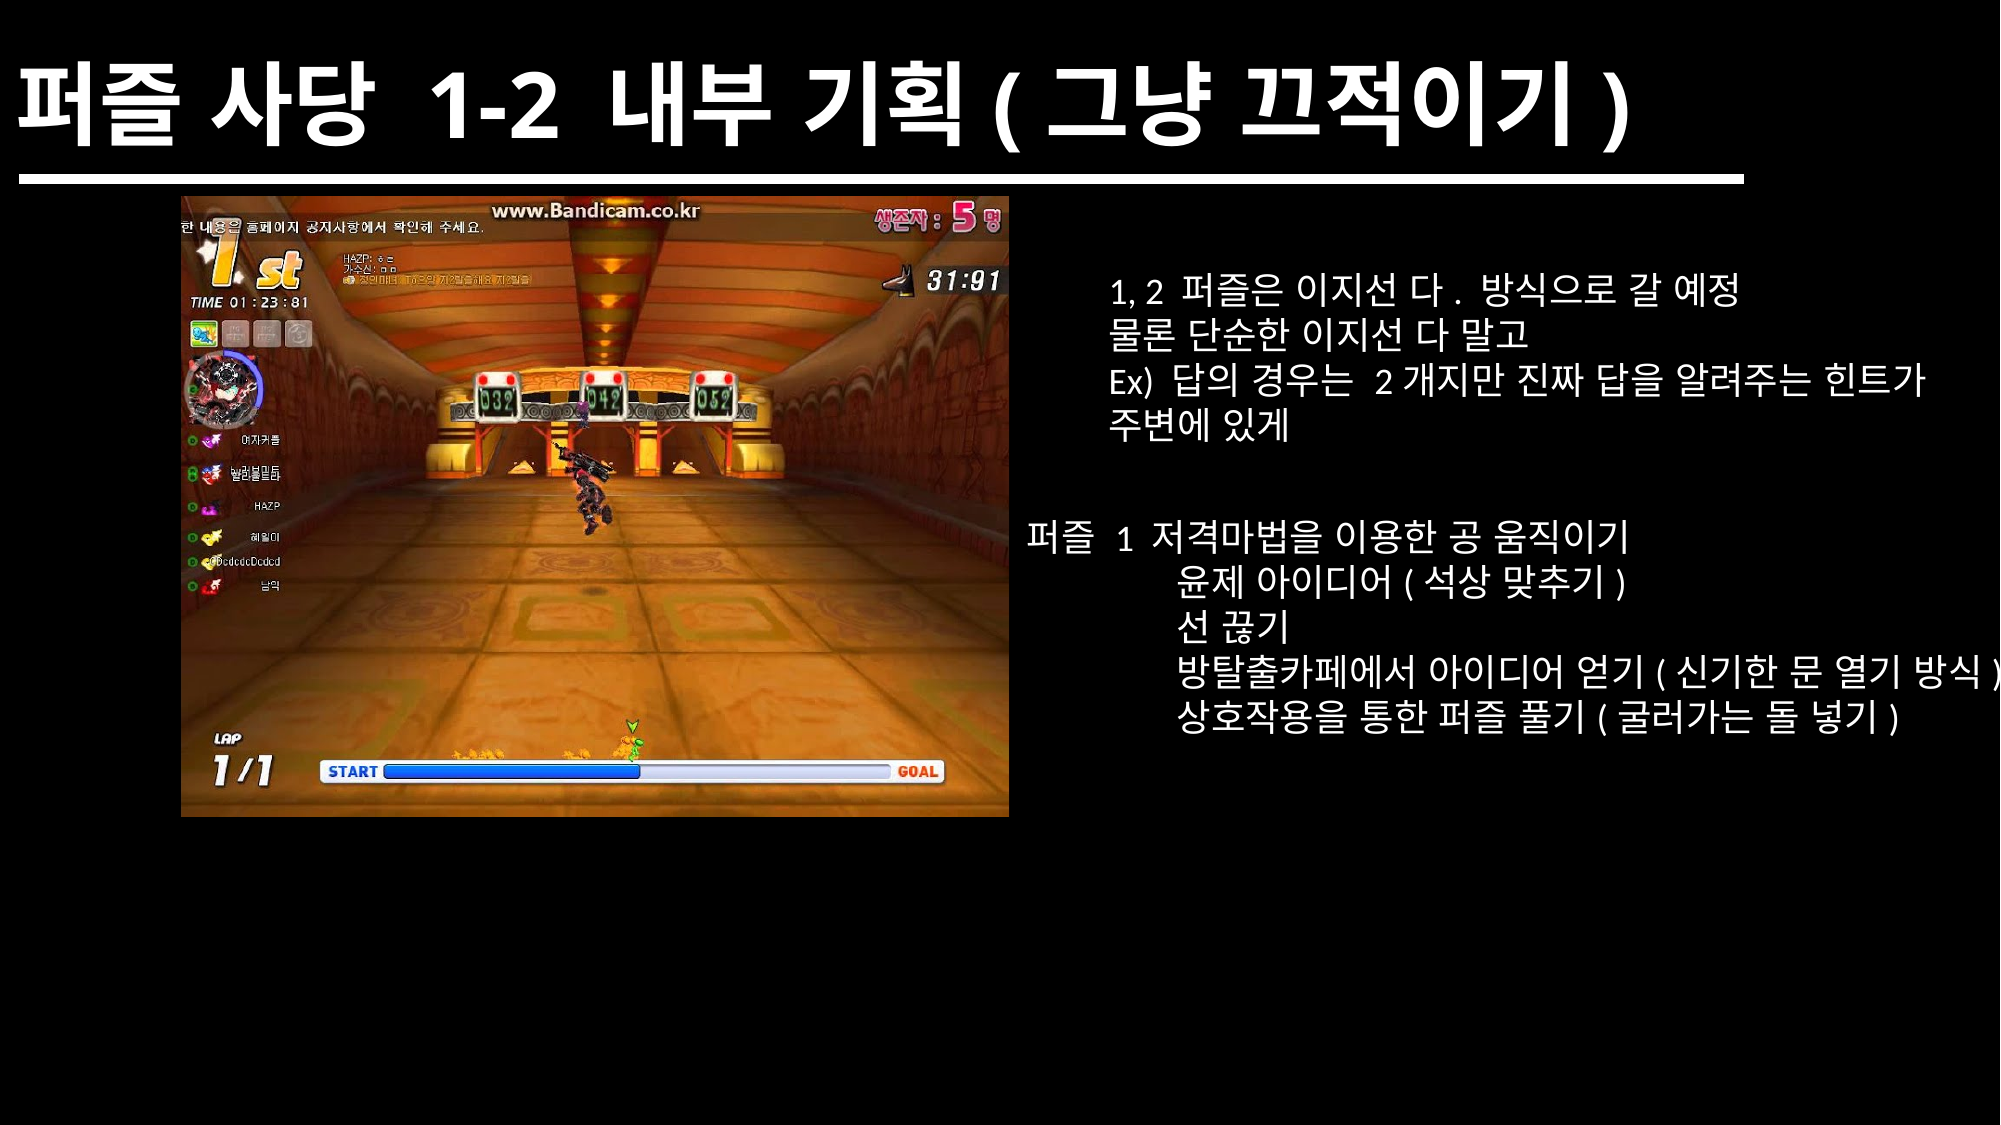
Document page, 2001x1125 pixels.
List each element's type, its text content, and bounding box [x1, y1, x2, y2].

title 퍼즐 사당 1-2 내부 기획(그냥 끄적이기) [0, 0, 1725, 218]
text_box 1, 2 퍼즐은 이지선 다. 방식으로 갈 예정 물론 단순한 이지선 다 말고 Ex) 답의 경우는 2개지만 진짜 답을 알려주는 힌트가 주변에 있게 [1147, 259, 1943, 455]
picture [43, 196, 1147, 817]
text_box 퍼즐 1 저격마법을 이용한 공 움직이기 윤제 아이디어(석상 맞추기) 선 끊기 방탈출카페에서 아이디어 얻기(신기한 문 열기 방식) 상호작용을 통한 퍼즐 풀기(굴러가는 돌 넣기) [1147, 506, 2000, 791]
